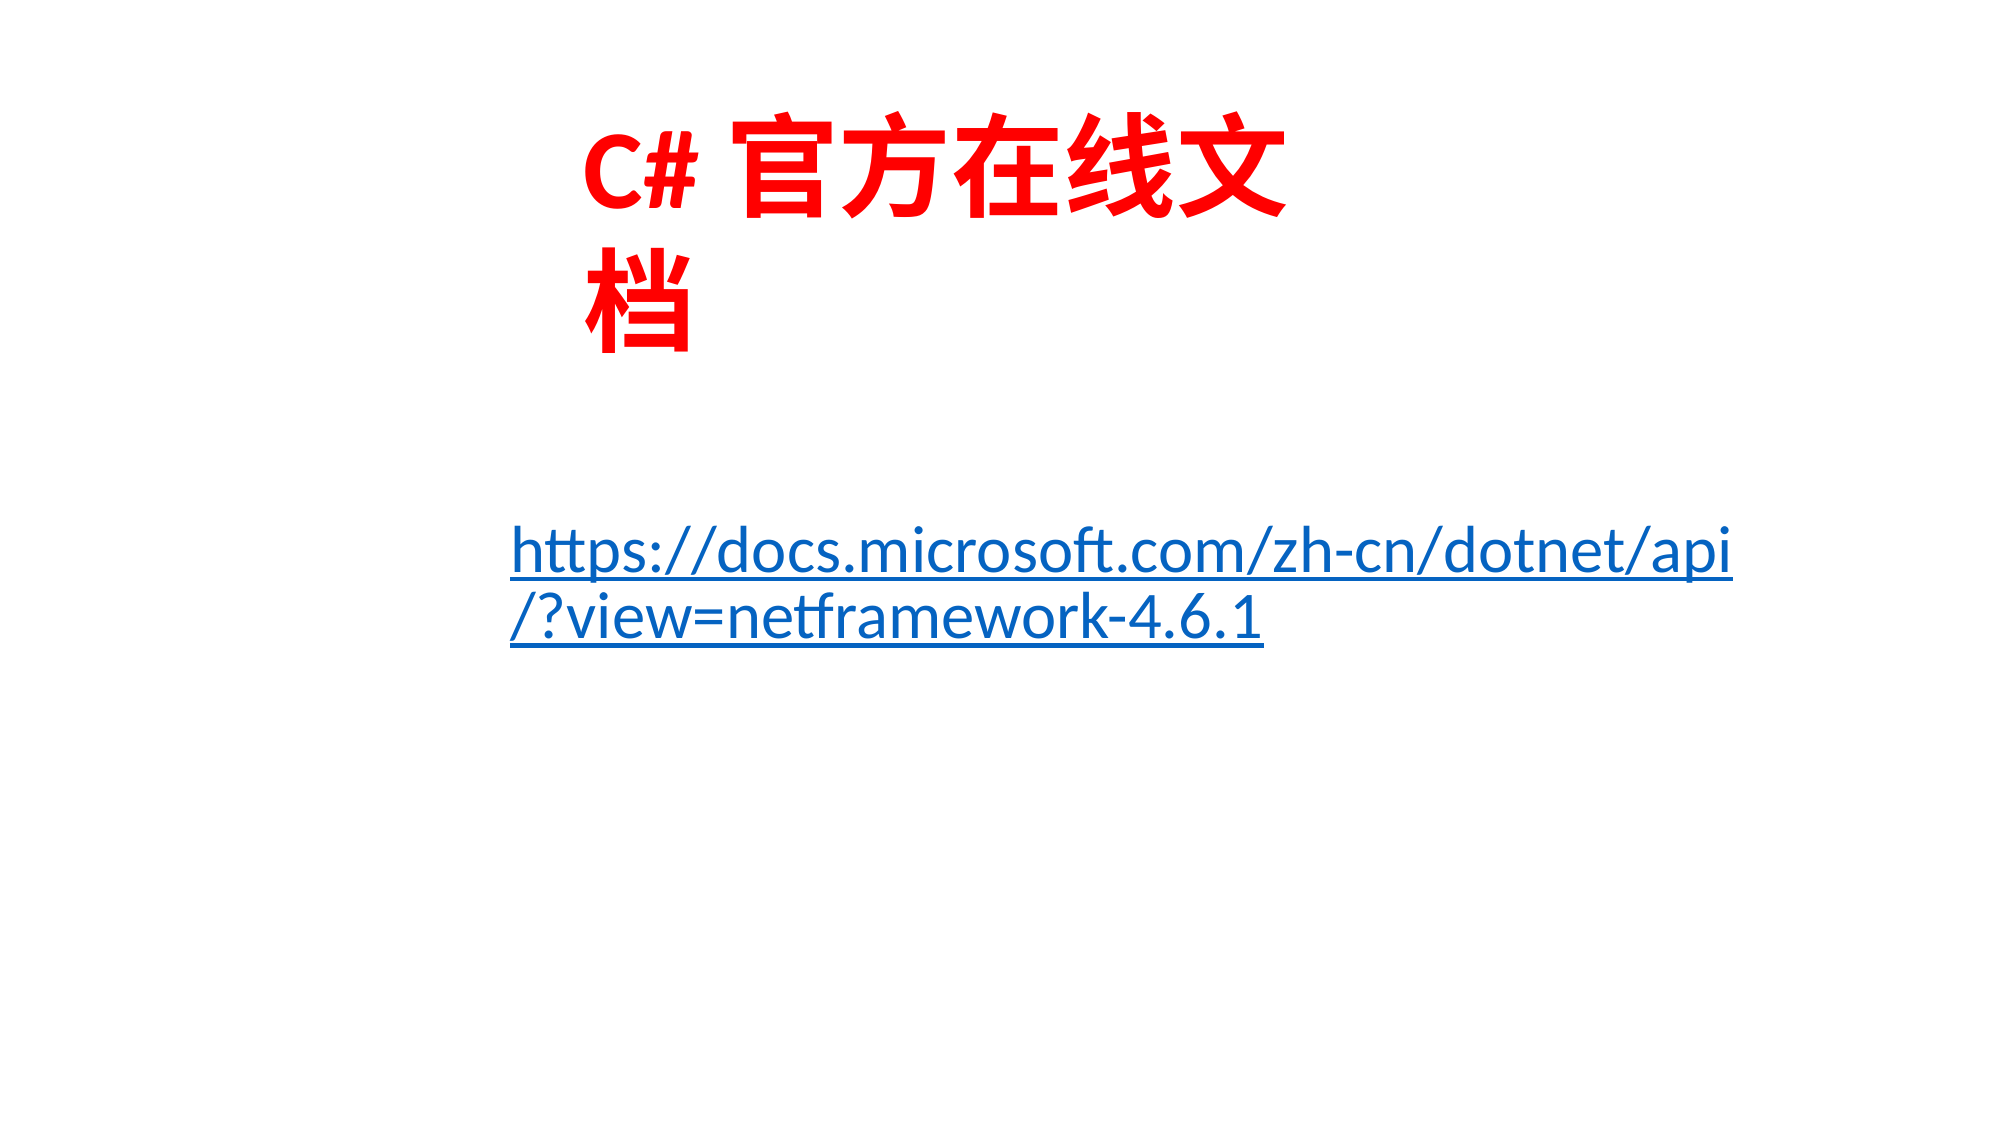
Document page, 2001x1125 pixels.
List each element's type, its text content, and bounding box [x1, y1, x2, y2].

text_box https://docs.microsoft.com/zh-cn/dotnet/api/?view=netframework-4.6.1 [495, 498, 1753, 593]
text_box C#官方在线文档 [569, 89, 1409, 374]
